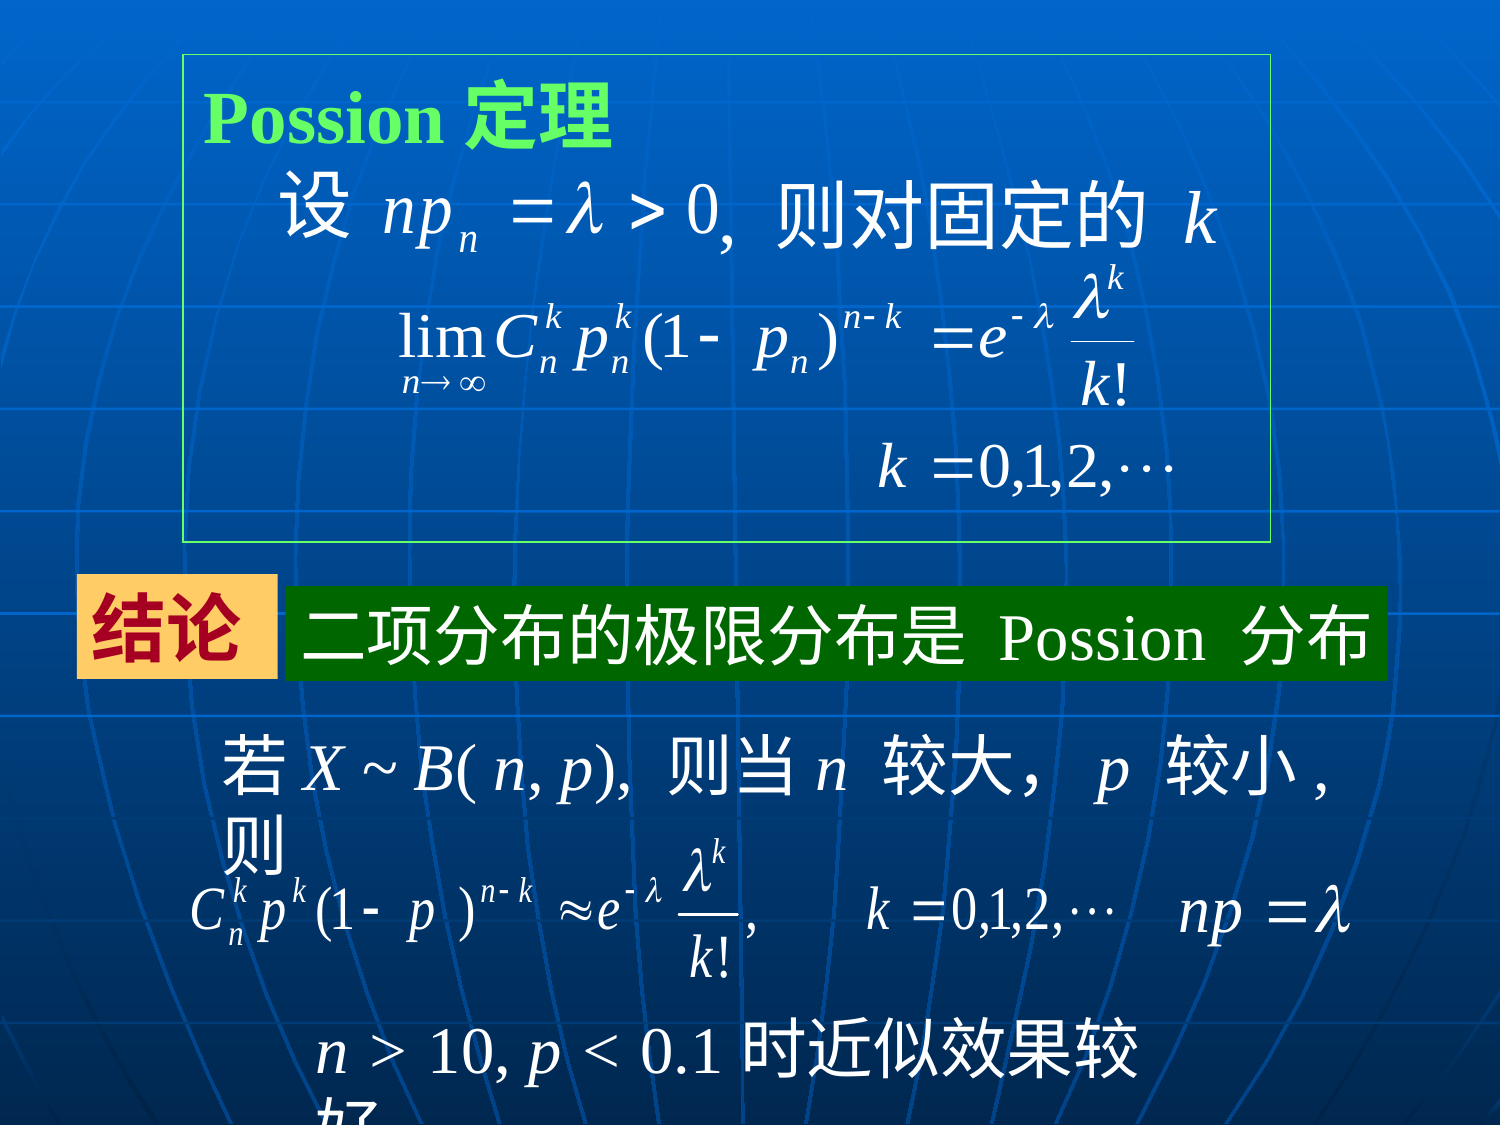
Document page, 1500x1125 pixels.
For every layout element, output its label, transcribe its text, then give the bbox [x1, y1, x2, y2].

text_box 结论 [76, 574, 278, 679]
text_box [182, 54, 1271, 543]
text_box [182, 822, 1357, 989]
text_box n > 10, p < 0.1时近似效果较好 [301, 999, 1211, 1125]
text_box 二项分布的极限分布是 Possion 分布 [285, 586, 1388, 681]
text_box 若X ~ B( n, p), 则当n 较大，p 较小, 则 [206, 716, 1347, 820]
